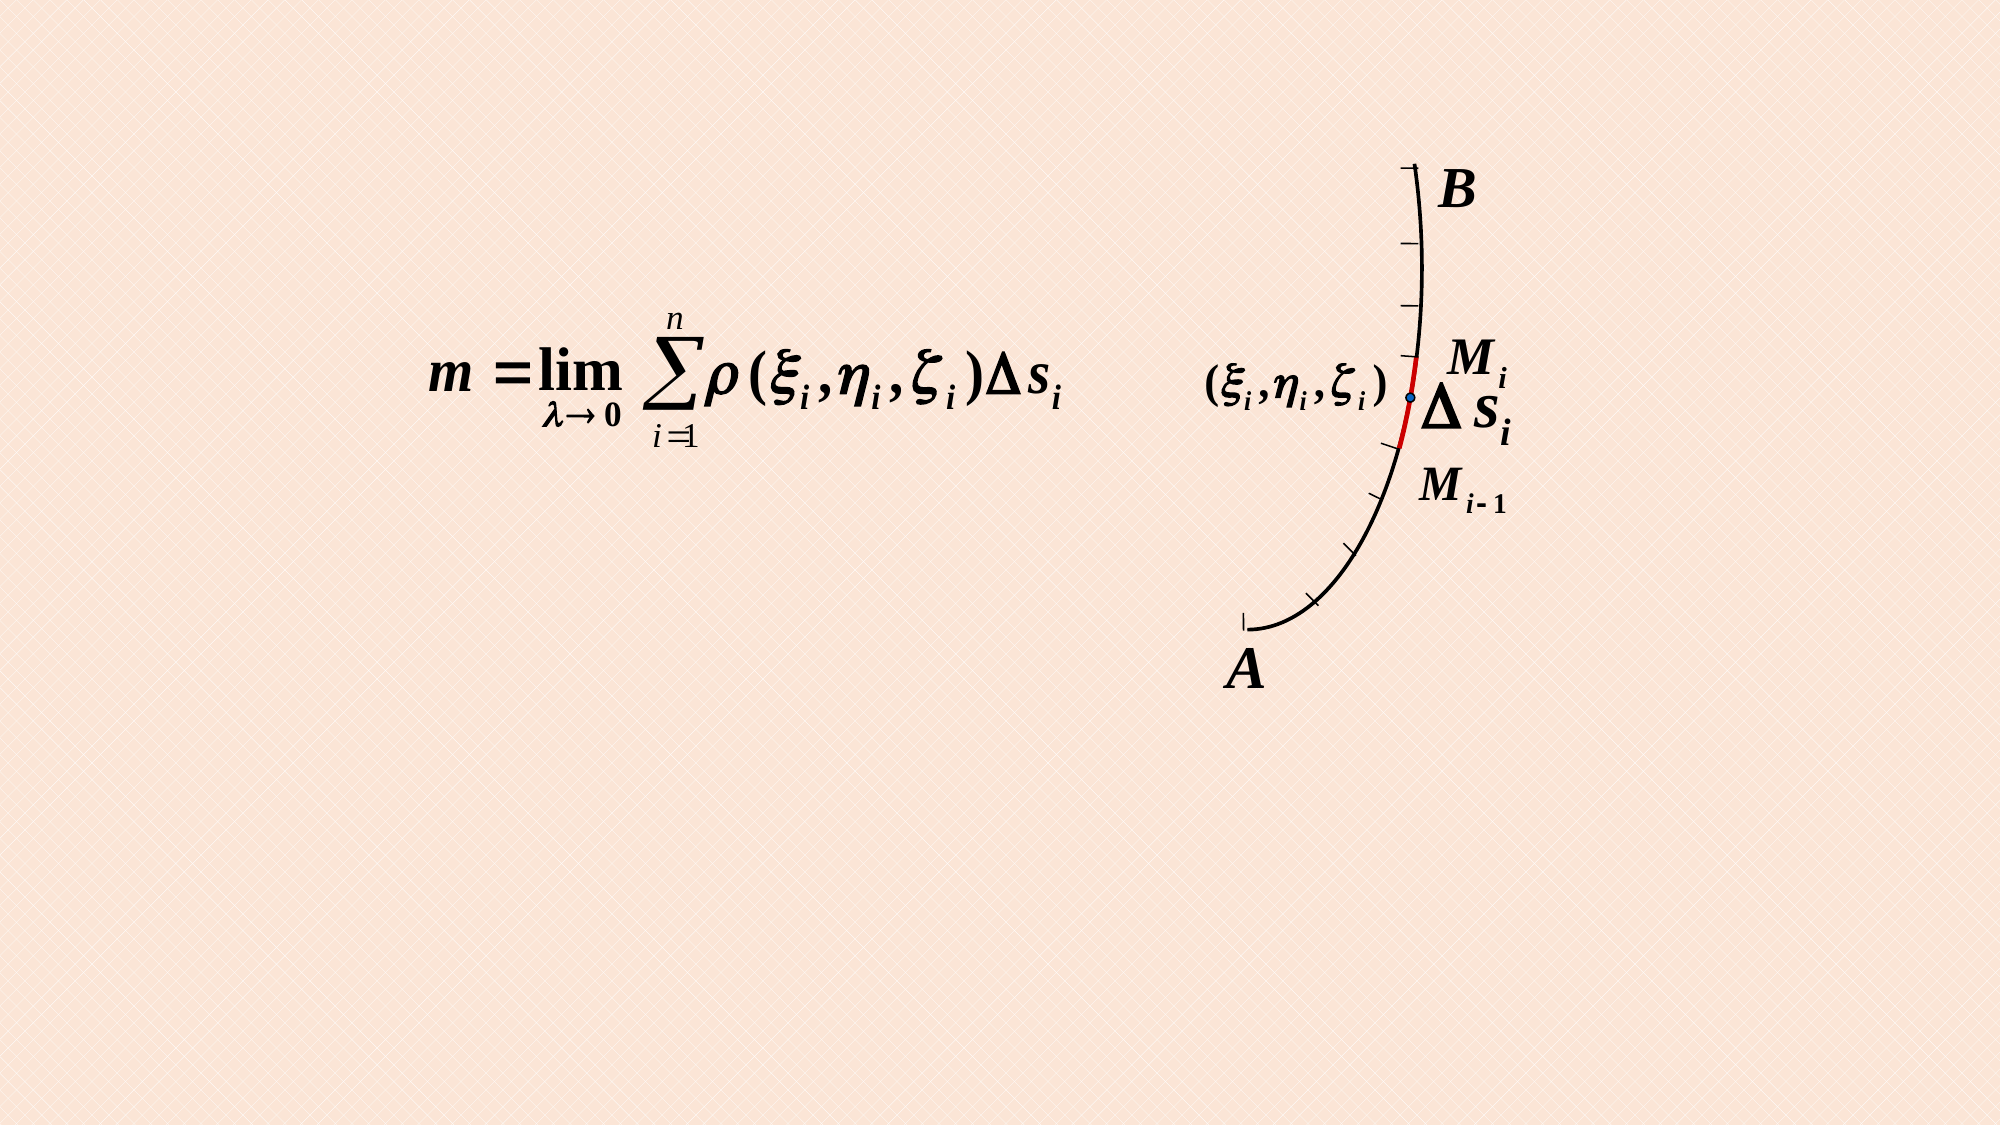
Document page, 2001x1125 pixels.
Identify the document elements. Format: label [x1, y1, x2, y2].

text_box [634, 290, 746, 457]
text_box [746, 331, 1070, 421]
text_box [1198, 154, 1523, 695]
text_box [418, 349, 530, 403]
text_box [529, 328, 635, 439]
